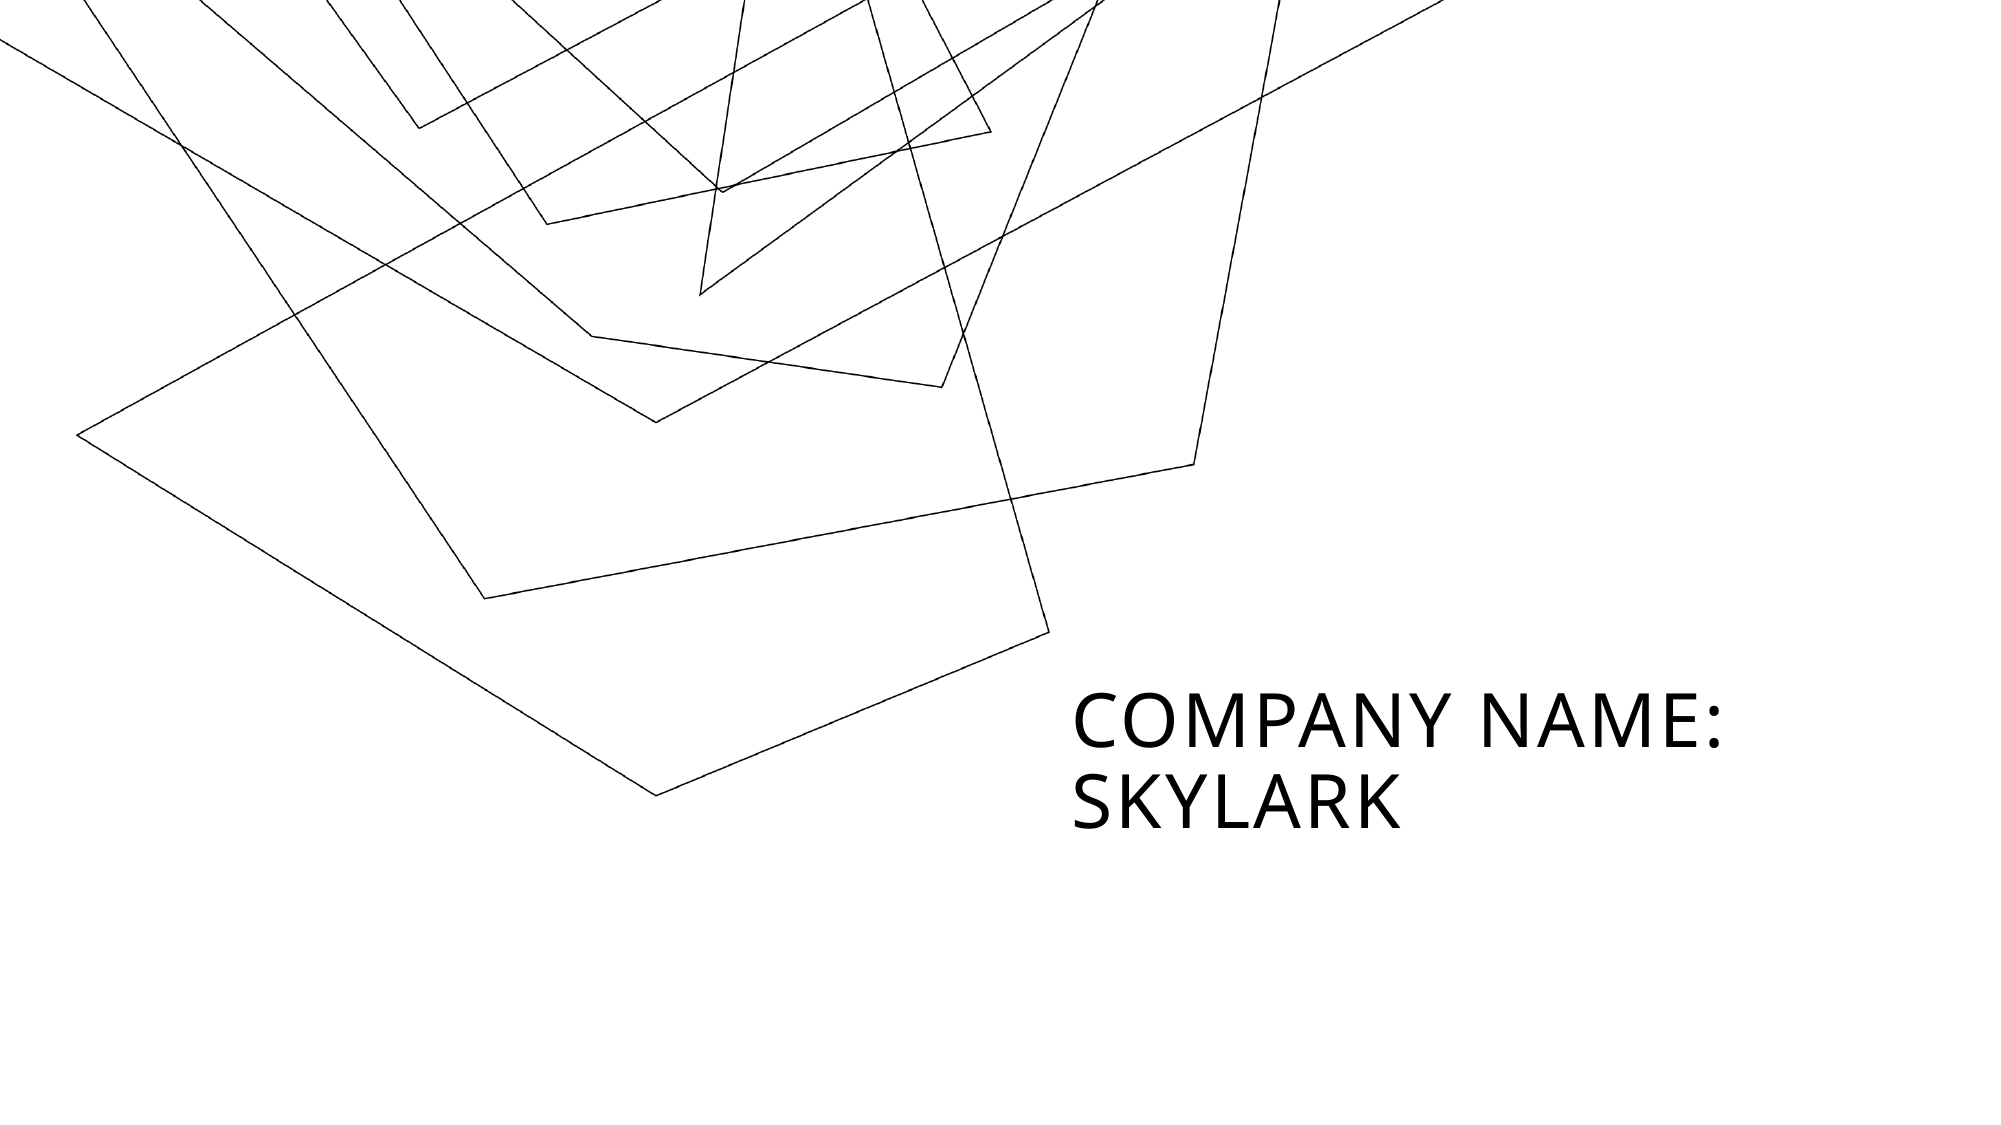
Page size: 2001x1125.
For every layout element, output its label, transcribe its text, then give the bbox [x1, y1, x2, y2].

title Company name: Skylark [1056, 546, 1868, 1072]
picture [0, 0, 1557, 830]
